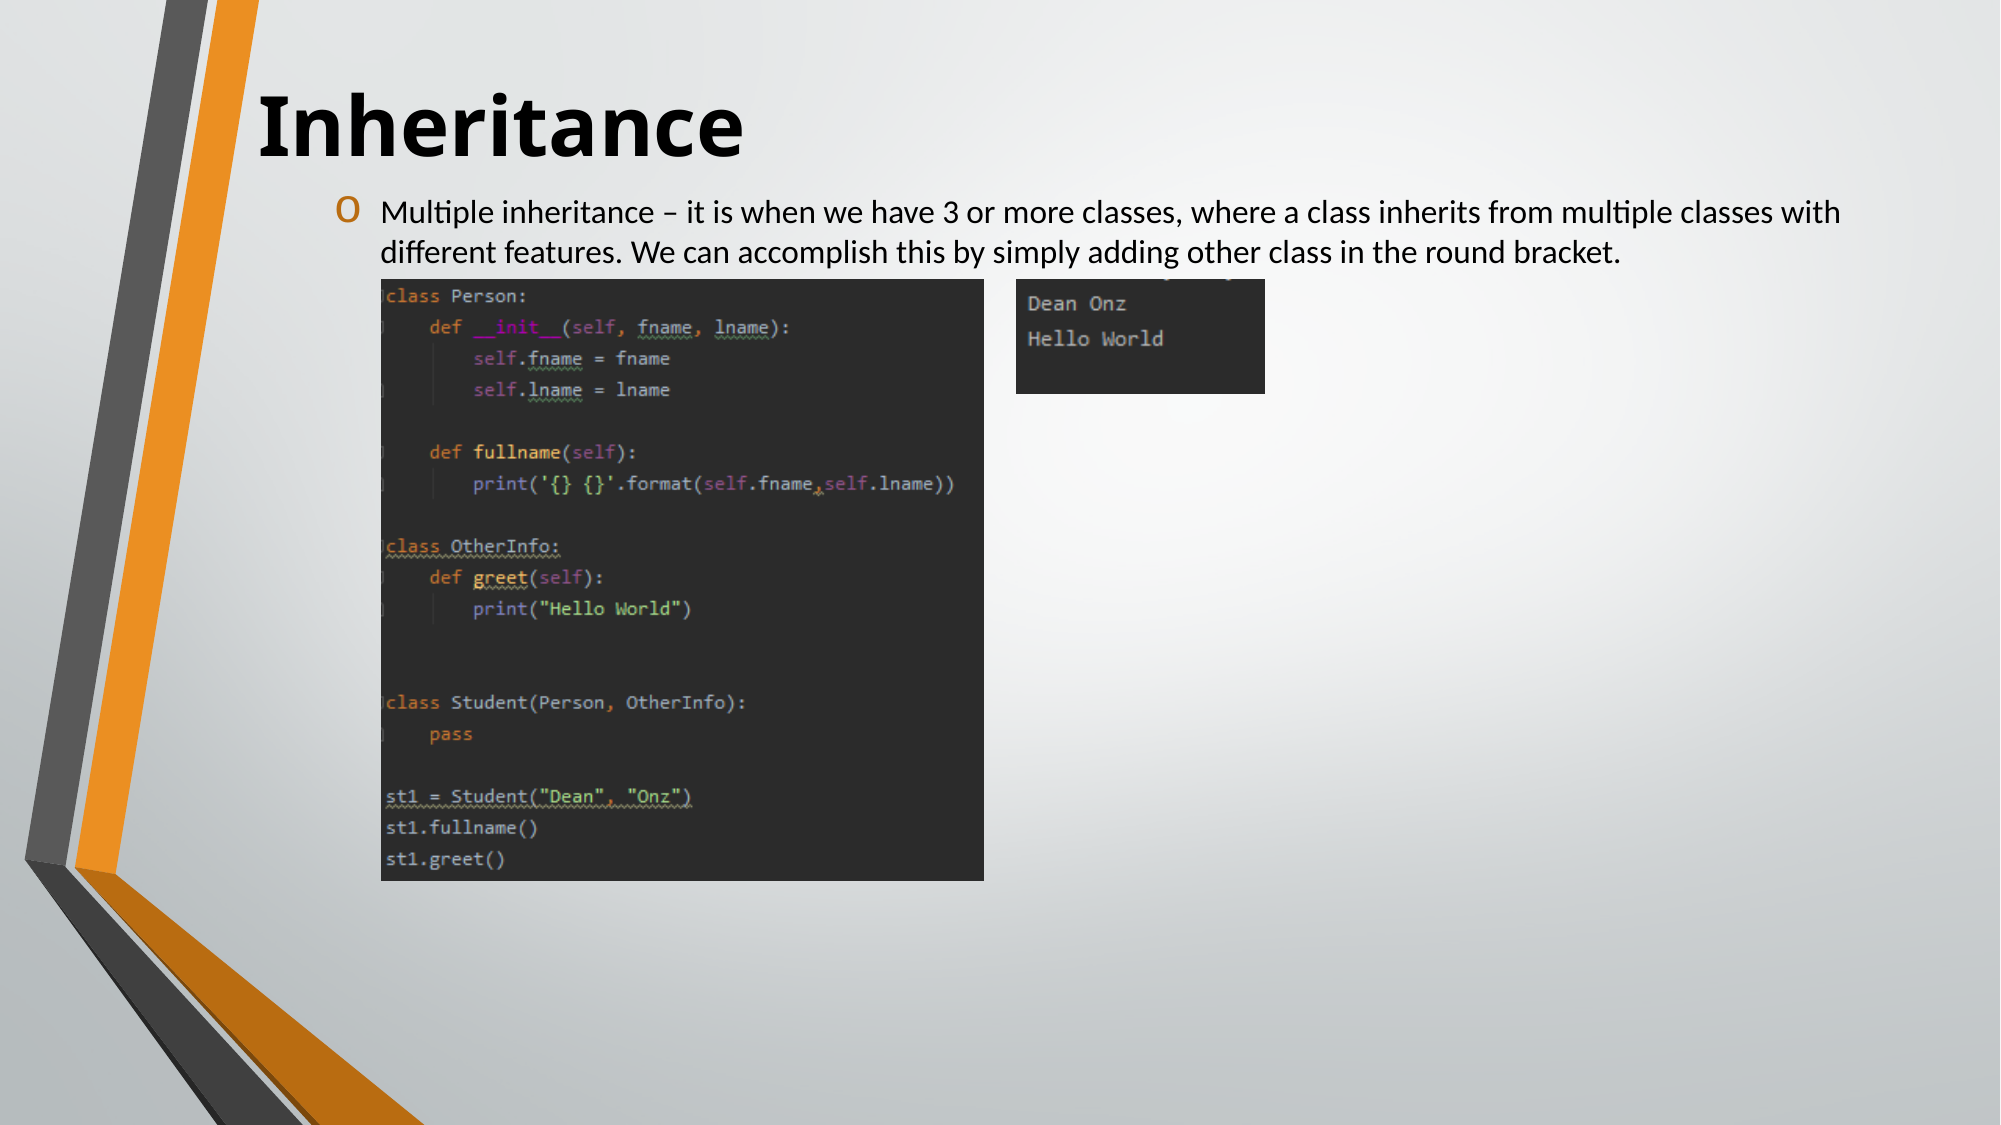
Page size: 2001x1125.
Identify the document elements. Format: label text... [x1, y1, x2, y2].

title Inheritance [243, 63, 1887, 182]
list Multiple inheritance – it is when we have 3 or more classes, where a class inherits from multiple classes with different features. We can accomplish this by simply adding other class in the round bracket. [243, 182, 1887, 1103]
picture [1016, 278, 1265, 394]
picture [381, 278, 984, 881]
